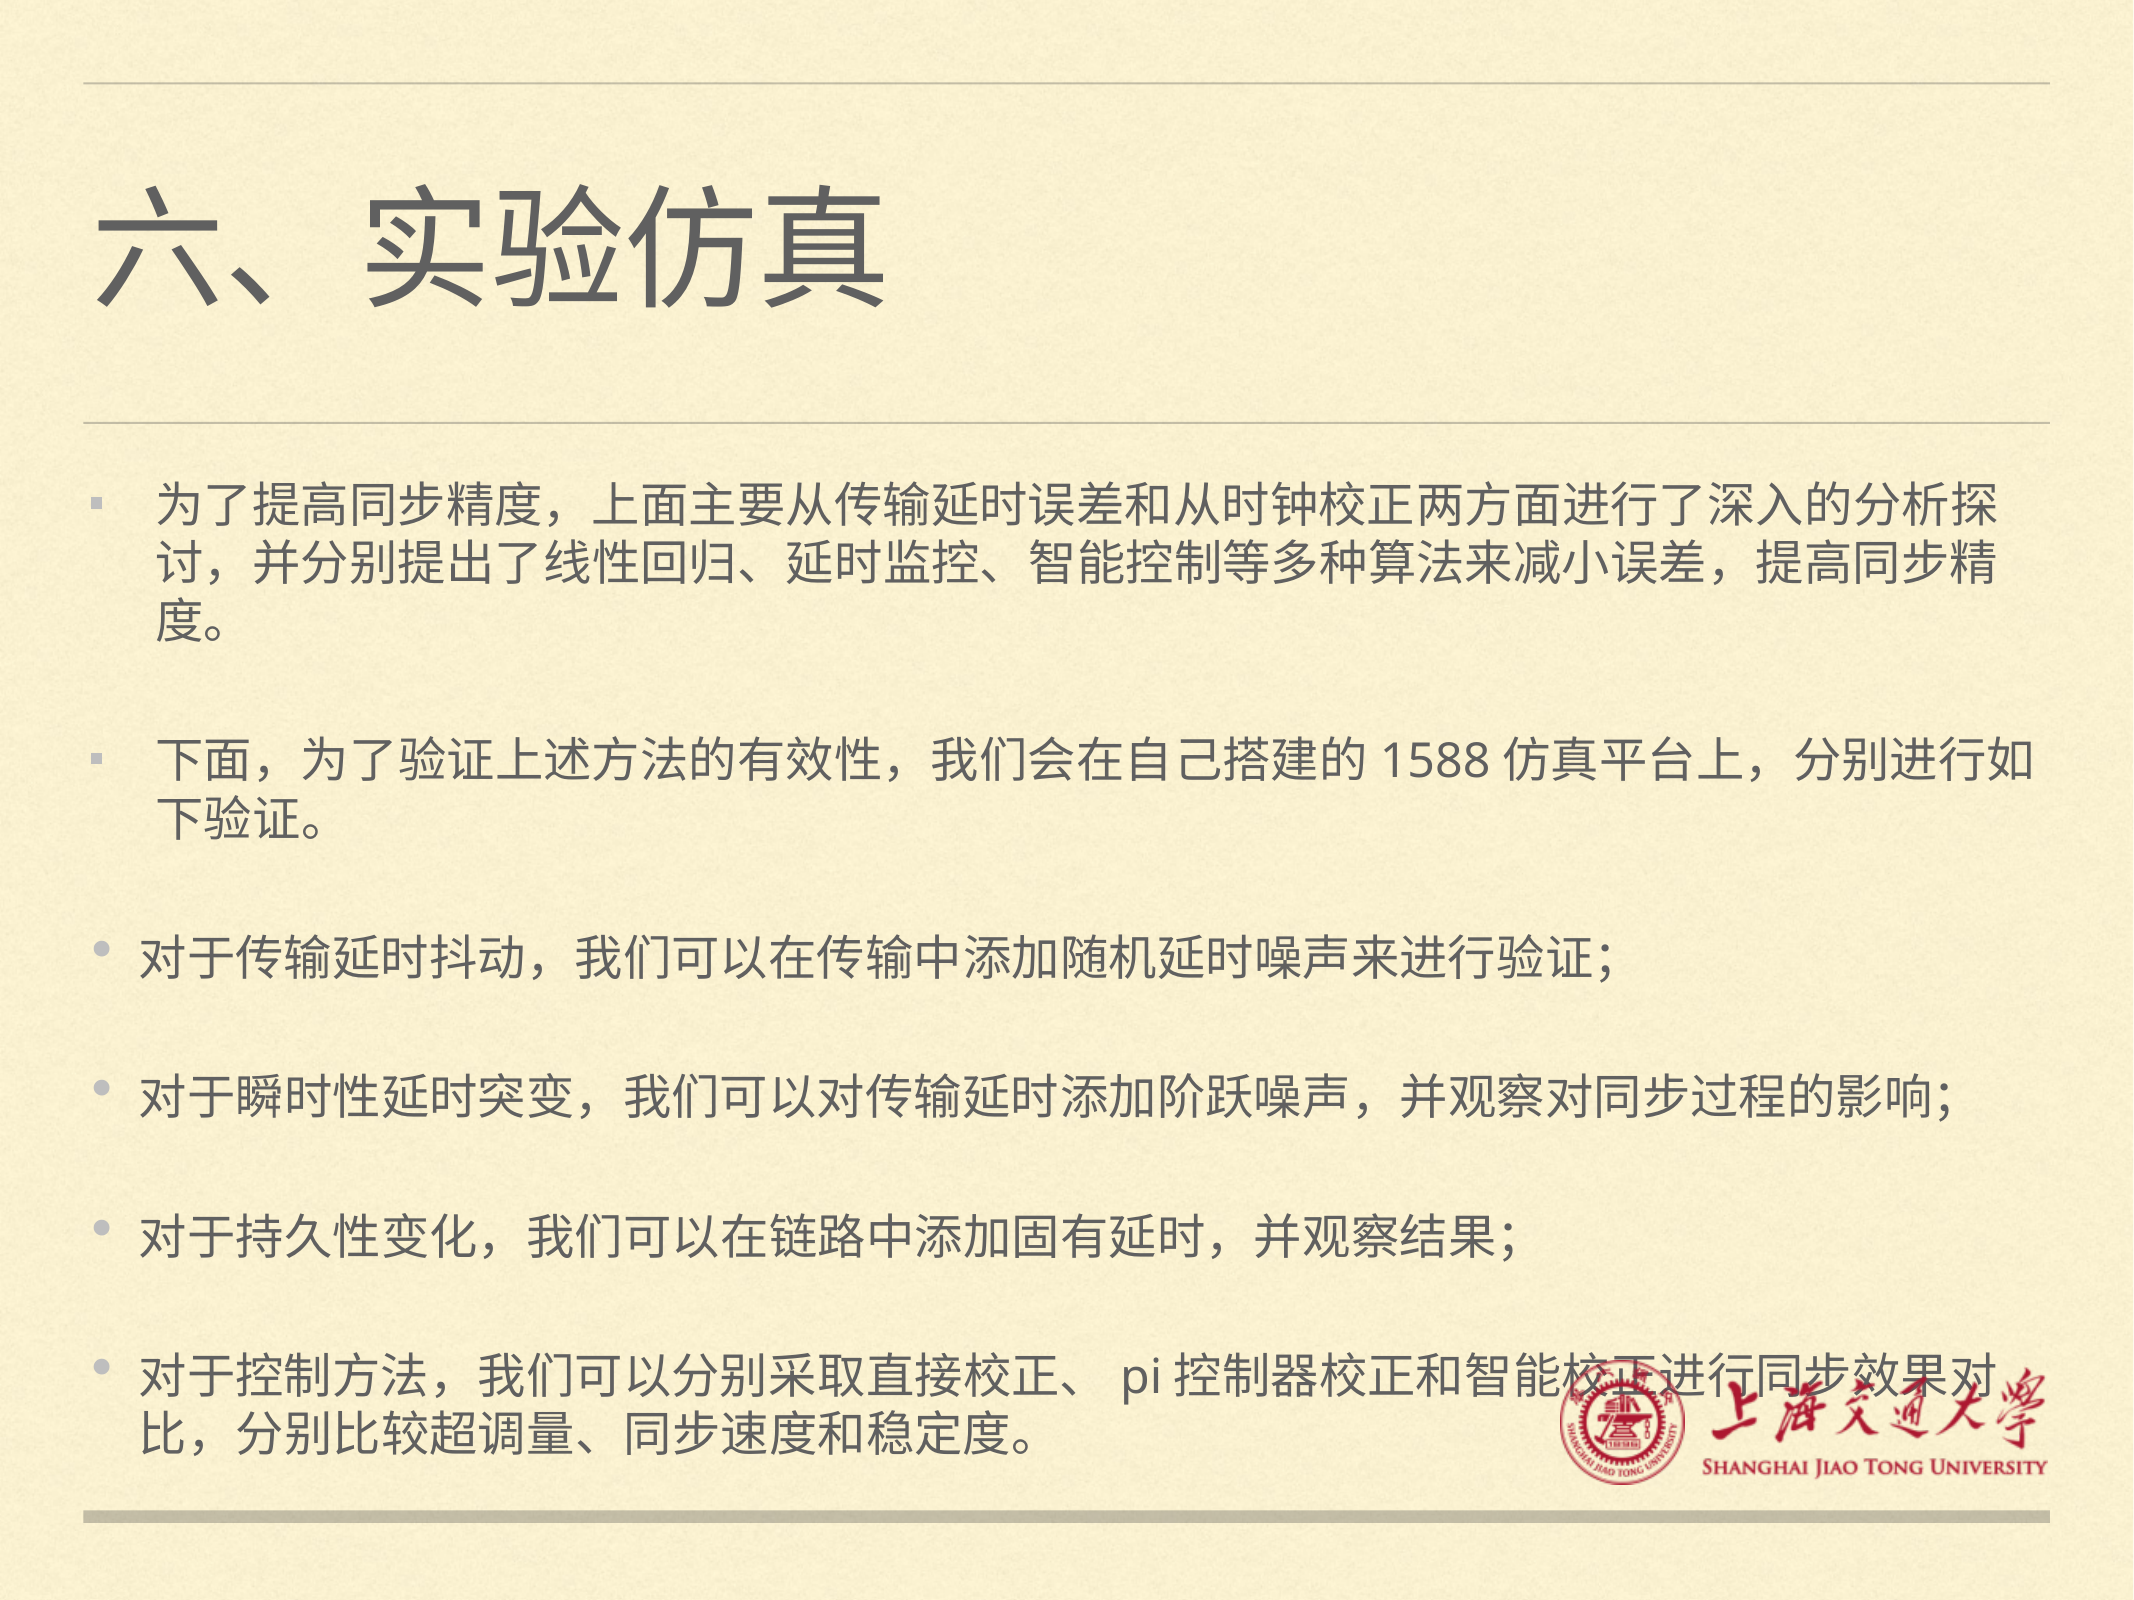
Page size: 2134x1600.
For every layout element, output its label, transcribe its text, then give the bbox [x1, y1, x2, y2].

list 为了提高同步精度，上面主要从传输延时误差和从时钟校正两方面进行了深入的分析探讨，并分别提出了线性回归、延时监控、智能控制等多种算法来减小误差，提高同步精度。 下面，为了验证上述方法的有效性，我们会在自己搭建的1588仿真平台上，分别进行如下验证。 对于传输延时抖动，我们可以在传输中添加随机延时噪声来进行验证； 对于瞬时性延时突变，我们可以对传输延时添加阶跃噪声，并观察对同步过程的影响； 对于持久性变化，我们可以在链路中添加固有延时，并观察结果； 对于控制方法，我们可以分别采取直接校正、pi控制器校正和智能校正进行同步效果对比，分别比较超调量、同步速度和稳定度。 [82, 497, 2051, 1438]
picture [0, 0, 2134, 1600]
title 六、实验仿真 [82, 97, 2051, 411]
